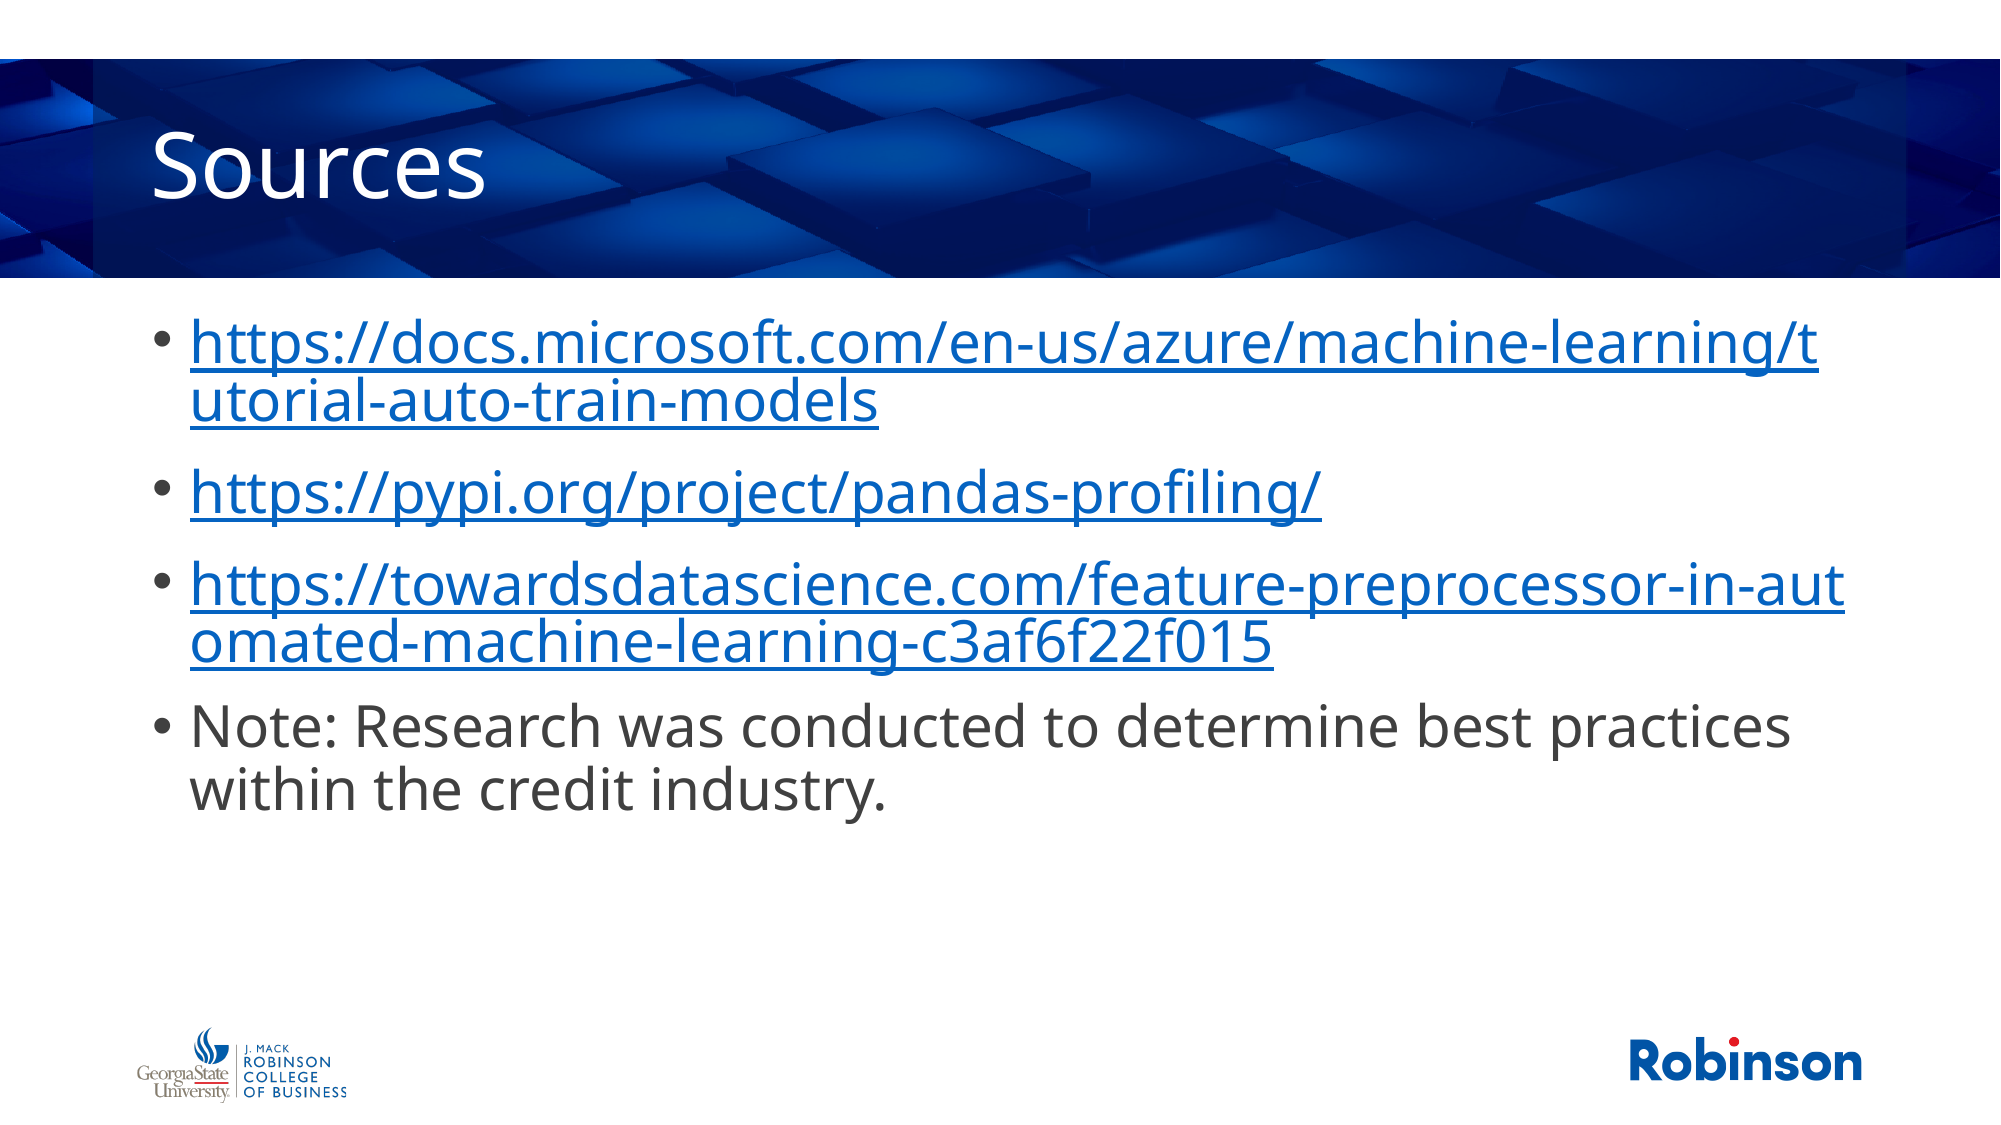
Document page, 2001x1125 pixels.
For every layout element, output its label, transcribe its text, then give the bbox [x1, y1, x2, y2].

list https://docs.microsoft.com/en-us/azure/machine-learning/tutorial-auto-train-models https://pypi.org/project/pandas-profiling/ https://towardsdatascience.com/feature-preprocessor-in-automated-machine-learning-c3af6f22f015 Note: Research was conducted to determine best practices within the credit industry. [137, 299, 1863, 1014]
title Sources [0, 59, 2000, 278]
picture [1610, 1025, 1883, 1100]
